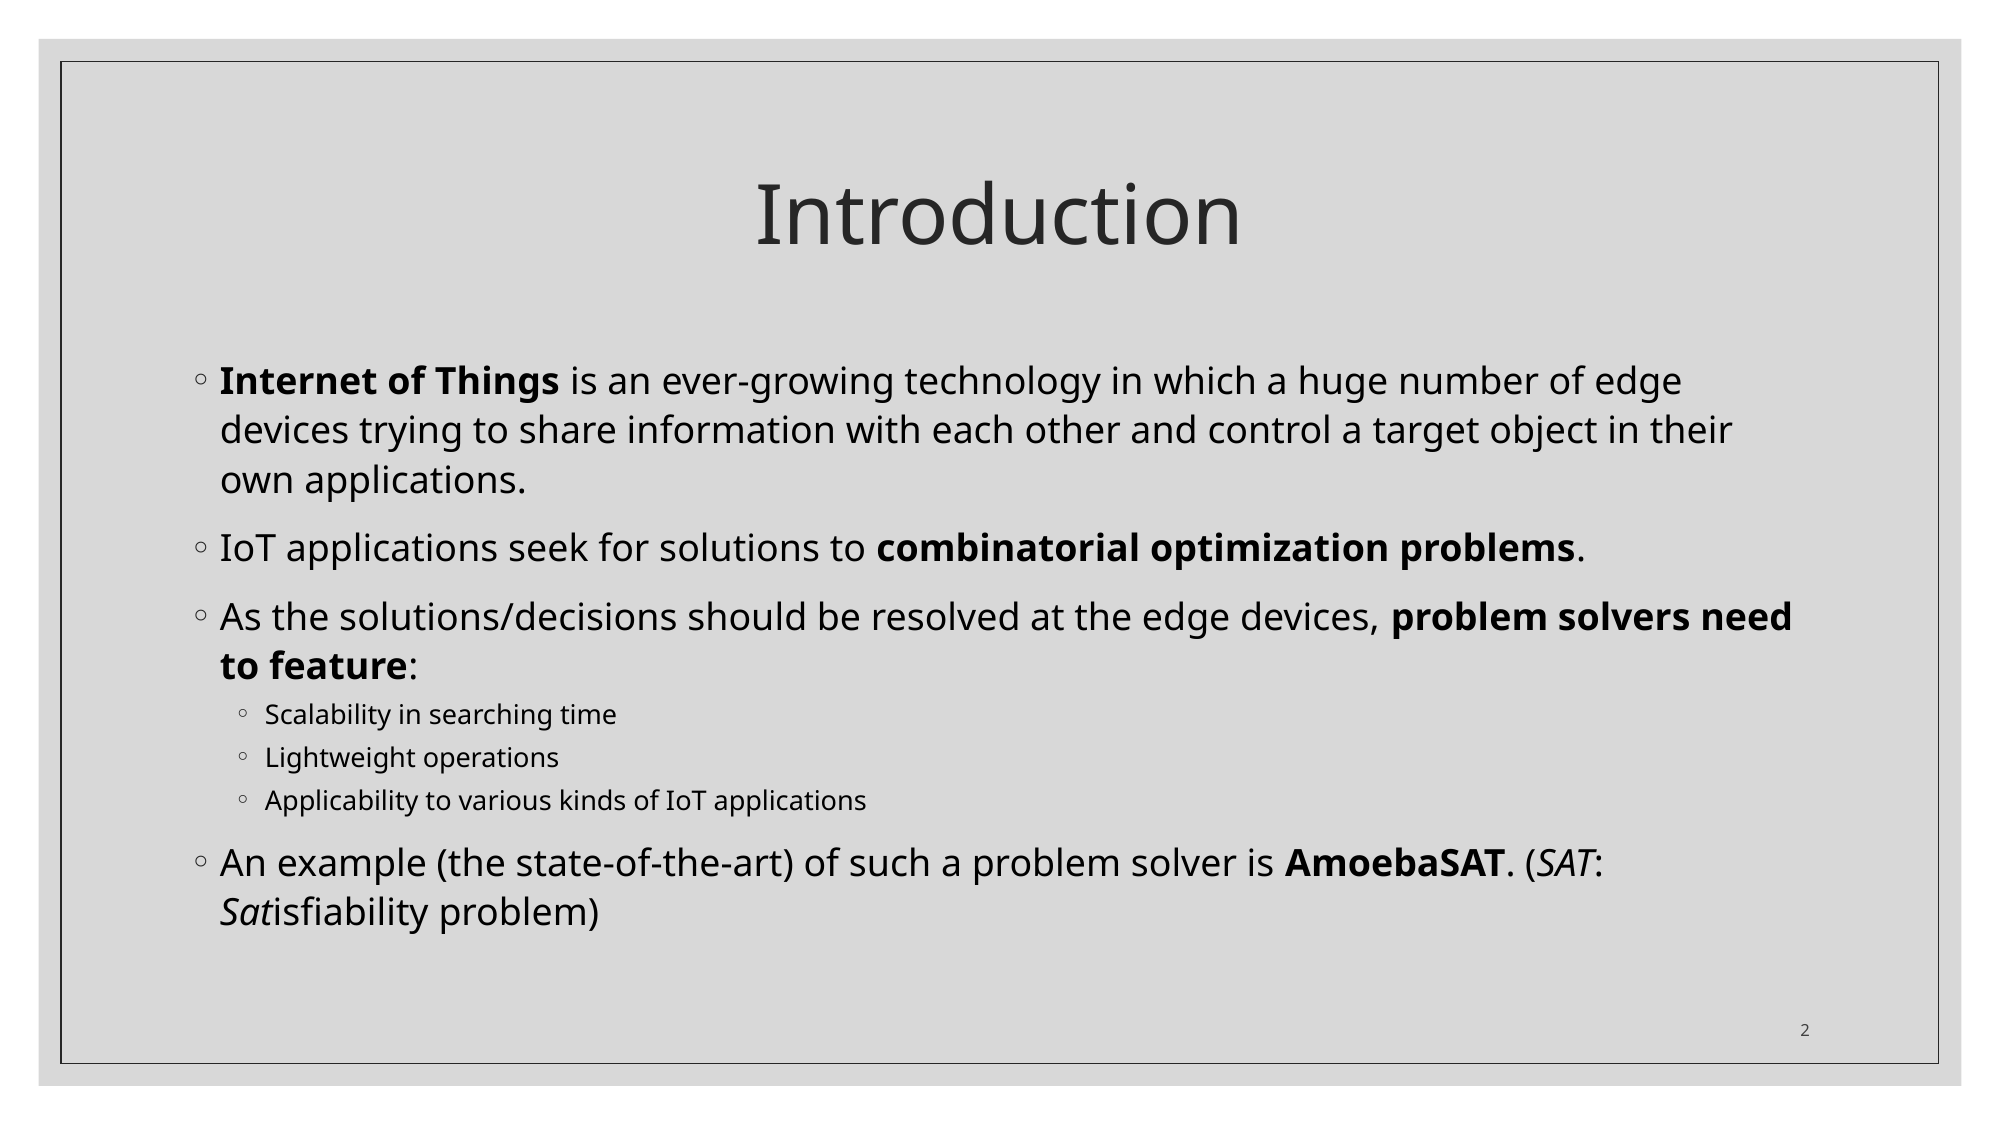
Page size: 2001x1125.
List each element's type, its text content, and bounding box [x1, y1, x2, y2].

title Introduction [174, 105, 1825, 331]
slide_number 2 [1687, 990, 1825, 1050]
list Internet of Things is an ever-growing technology in which a huge number of edge devices trying to share information with each other and control a target object in their own applications. IoT applications seek for solutions to combinatorial optimization problems. As the solutions/decisions should be resolved at the edge devices, problem solvers need to feature: Scalability in searching time Lightweight operations Applicability to various kinds of IoT applications An example (the state-of-the-art) of such a problem solver is AmoebaSAT. (SAT: Satisfiability problem) [174, 345, 1825, 977]
